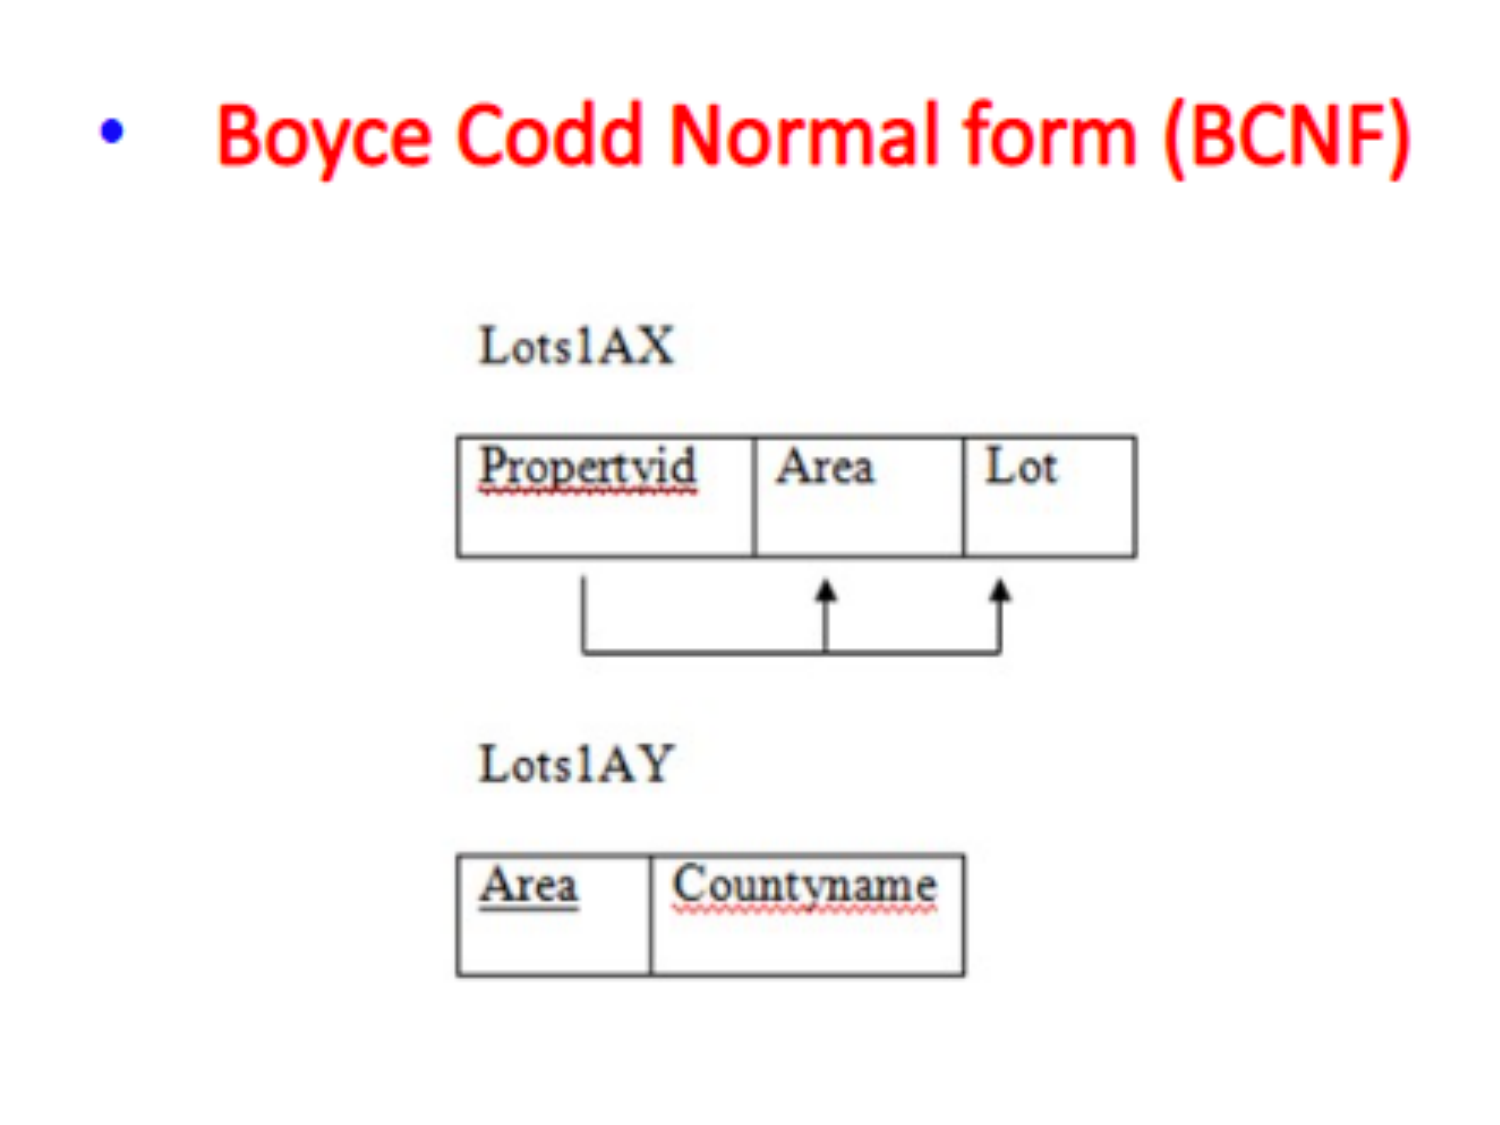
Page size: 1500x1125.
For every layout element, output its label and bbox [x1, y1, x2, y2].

picture [76, 77, 1459, 1000]
